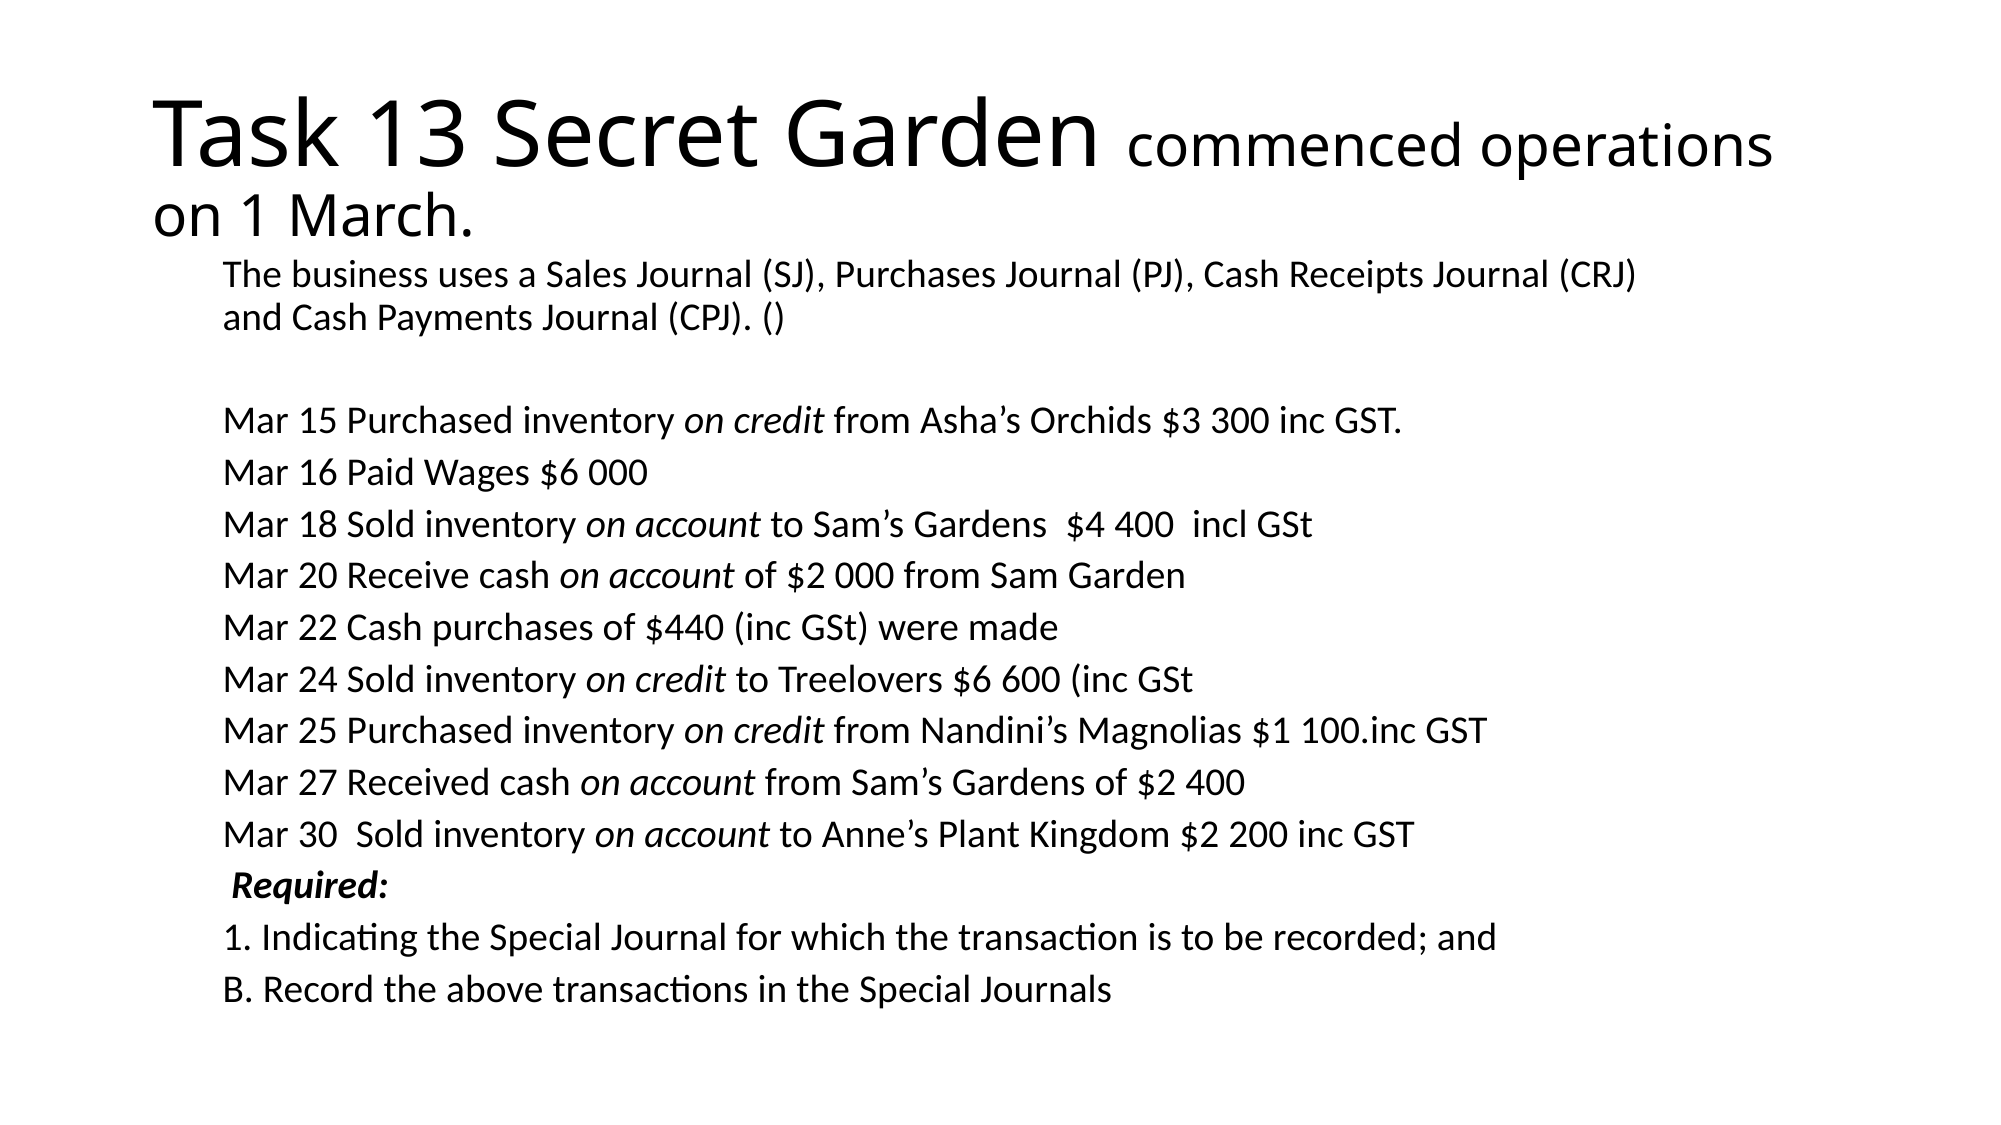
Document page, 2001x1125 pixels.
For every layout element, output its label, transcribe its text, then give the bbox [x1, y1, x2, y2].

list The business uses a Sales Journal (SJ), Purchases Journal (PJ), Cash Receipts Journal (CRJ) and Cash Payments Journal (CPJ). () Mar 15 Purchased inventory on credit from Asha’s Orchids $3 300 inc GST. Mar 16 Paid Wages $6 000 Mar 18 Sold inventory on account to Sam’s Gardens $4 400 incl GSt Mar 20 Receive cash on account of $2 000 from Sam Garden Mar 22 Cash purchases of $440 (inc GSt) were made Mar 24 Sold inventory on credit to Treelovers $6 600 (inc GSt Mar 25 Purchased inventory on credit from Nandini’s Magnolias $1 100.inc GST Mar 27 Received cash on account from Sam’s Gardens of $2 400 Mar 30 Sold inventory on account to Anne’s Plant Kingdom $2 200 inc GST Required: 1. Indicating the Special Journal for which the transaction is to be recorded; and B. Record the above transactions in the Special Journals [207, 246, 1719, 1028]
title Task 13 Secret Garden commenced operations on 1 March. [137, 59, 1863, 278]
